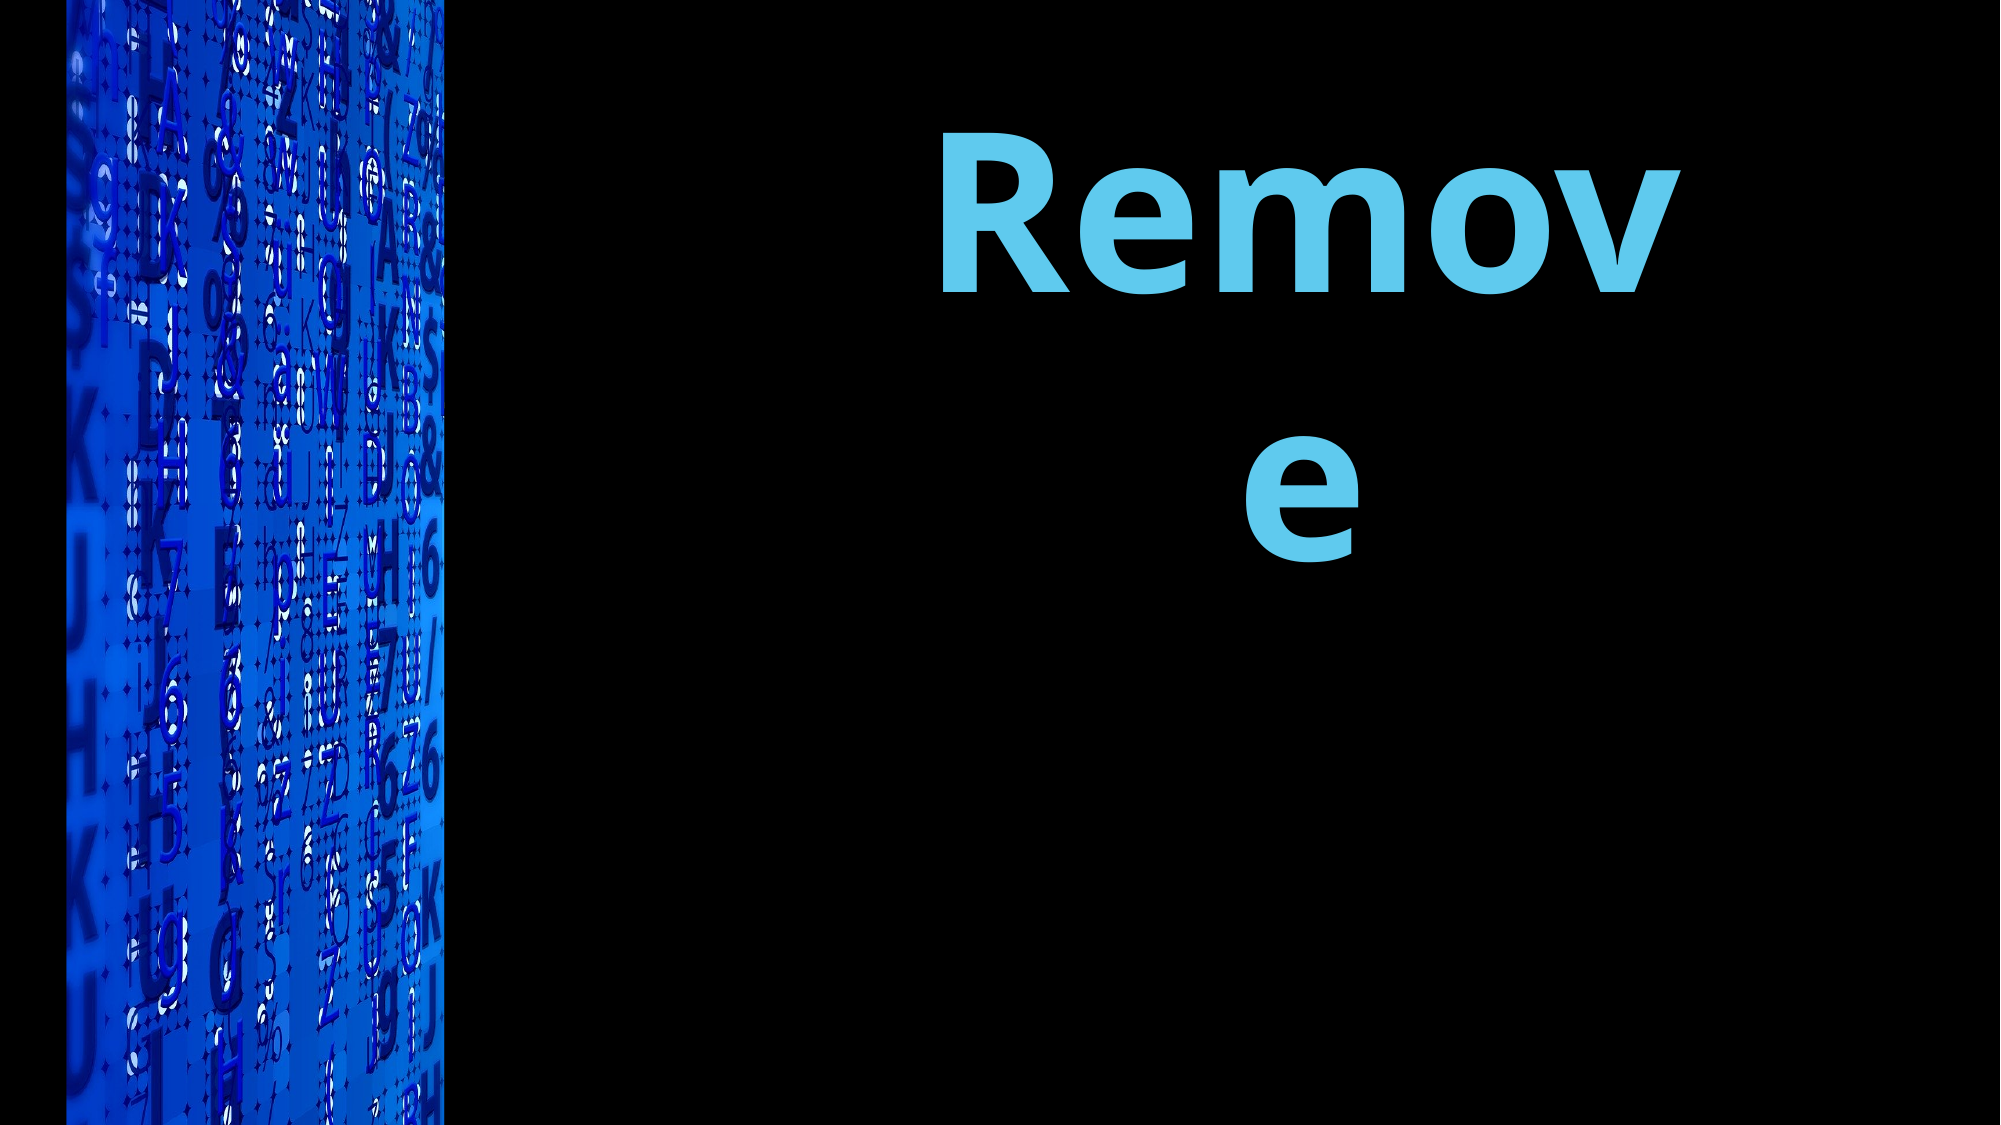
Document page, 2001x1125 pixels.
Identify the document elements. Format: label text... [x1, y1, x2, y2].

title Remove [887, 67, 1721, 605]
picture [66, 0, 445, 1125]
